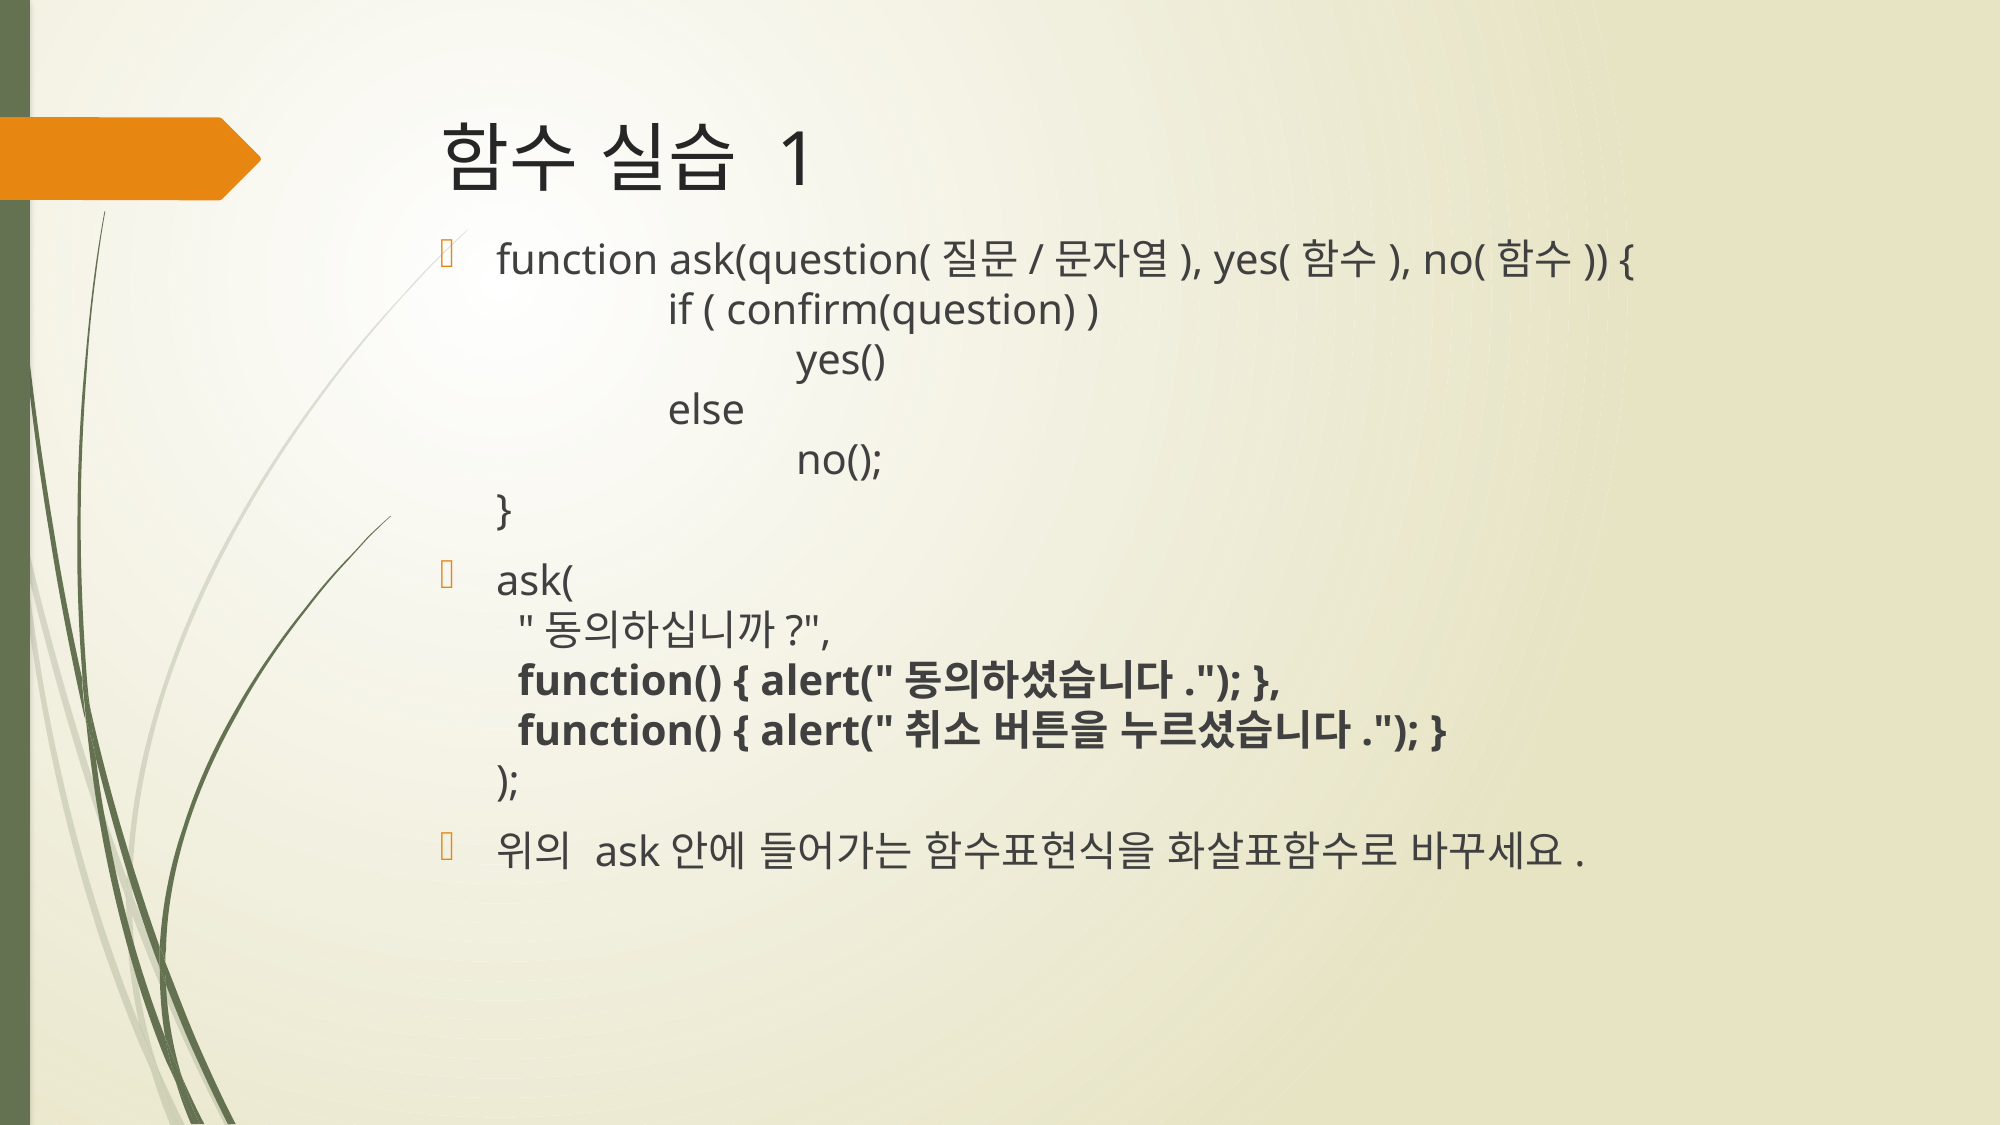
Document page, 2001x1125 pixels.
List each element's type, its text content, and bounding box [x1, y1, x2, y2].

title 함수 실습 1 [425, 102, 1888, 224]
list function ask(question(질문/문자열), yes(함수), no(함수)) { if ( confirm(question) ) yes() else no(); } ask( "동의하십니까?", function() { alert("동의하셨습니다."); }, function() { alert("취소 버튼을 누르셨습니다."); } ); 위의 ask안에 들어가는 함수표현식을 화살표함수로 바꾸세요. [424, 224, 1888, 1023]
